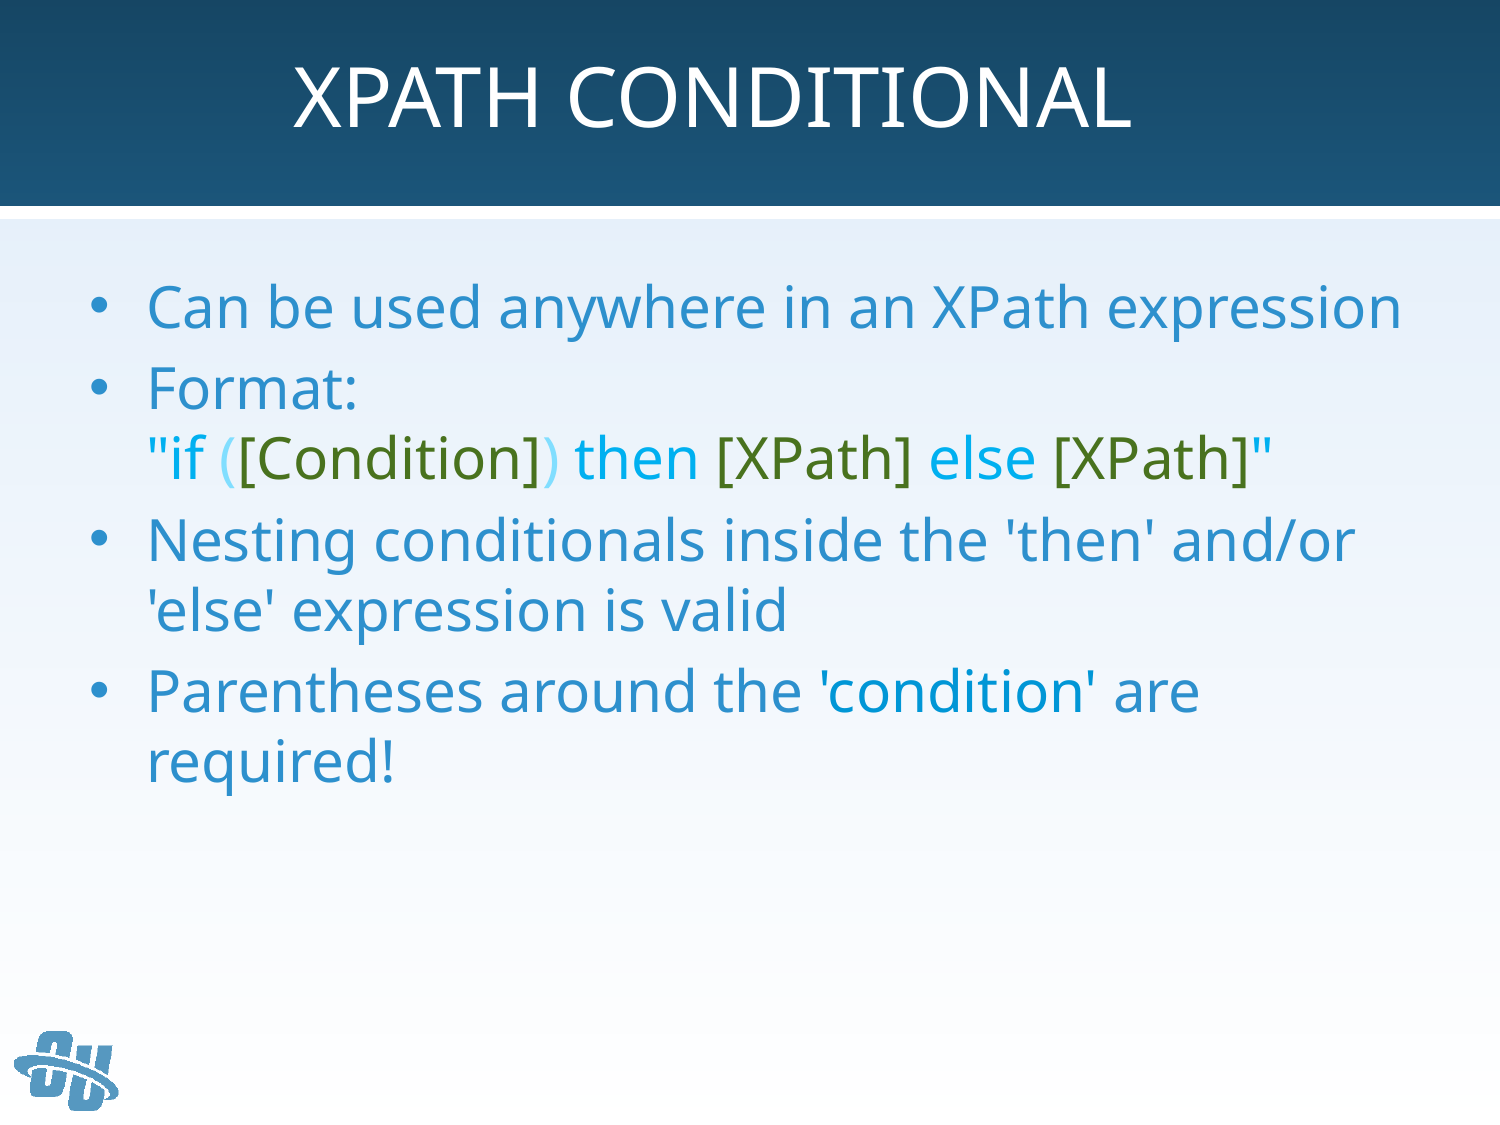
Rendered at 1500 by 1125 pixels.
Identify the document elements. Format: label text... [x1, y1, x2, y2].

list Can be used anywhere in an XPath expression Format: "if ([Condition]) then [XPath] else [XPath]" Nesting conditionals inside the 'then' and/or 'else' expression is valid Parentheses around the 'condition' are required! [75, 262, 1425, 1005]
title XPath Conditional [68, 0, 1419, 188]
